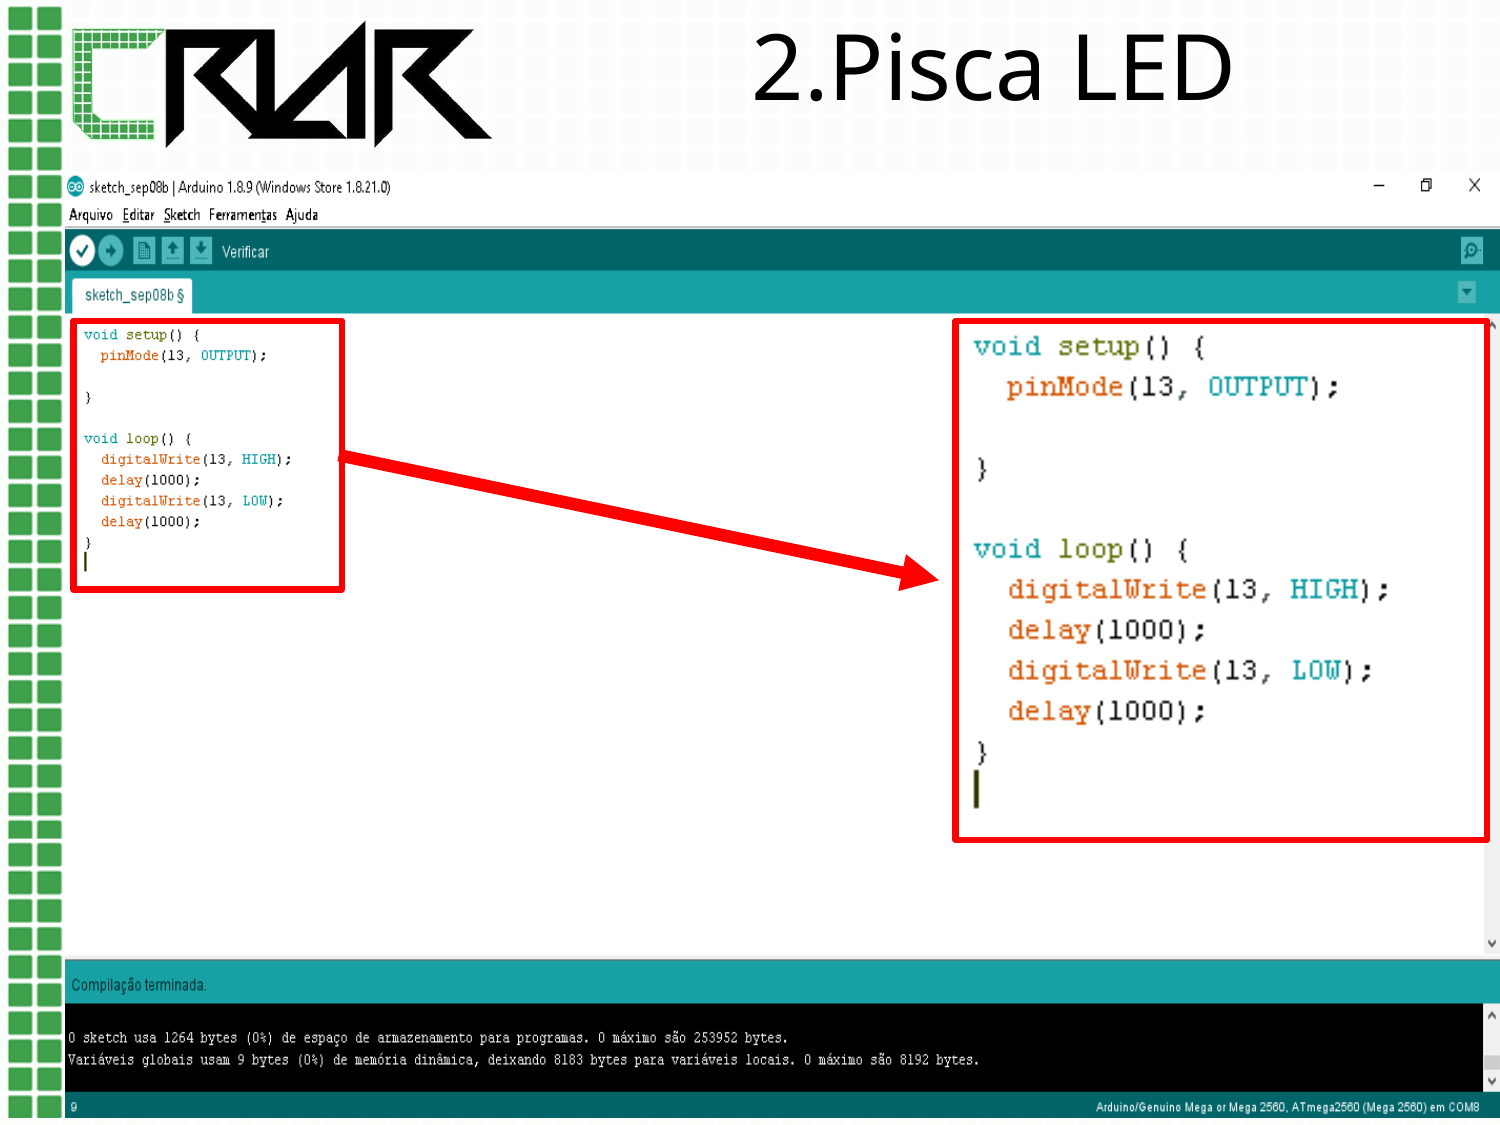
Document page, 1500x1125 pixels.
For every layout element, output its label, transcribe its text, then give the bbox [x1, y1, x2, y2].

text_box 2.Pisca LED [499, 10, 1490, 117]
picture [68, 18, 496, 151]
picture [6, 4, 1500, 1118]
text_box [338, 454, 940, 581]
